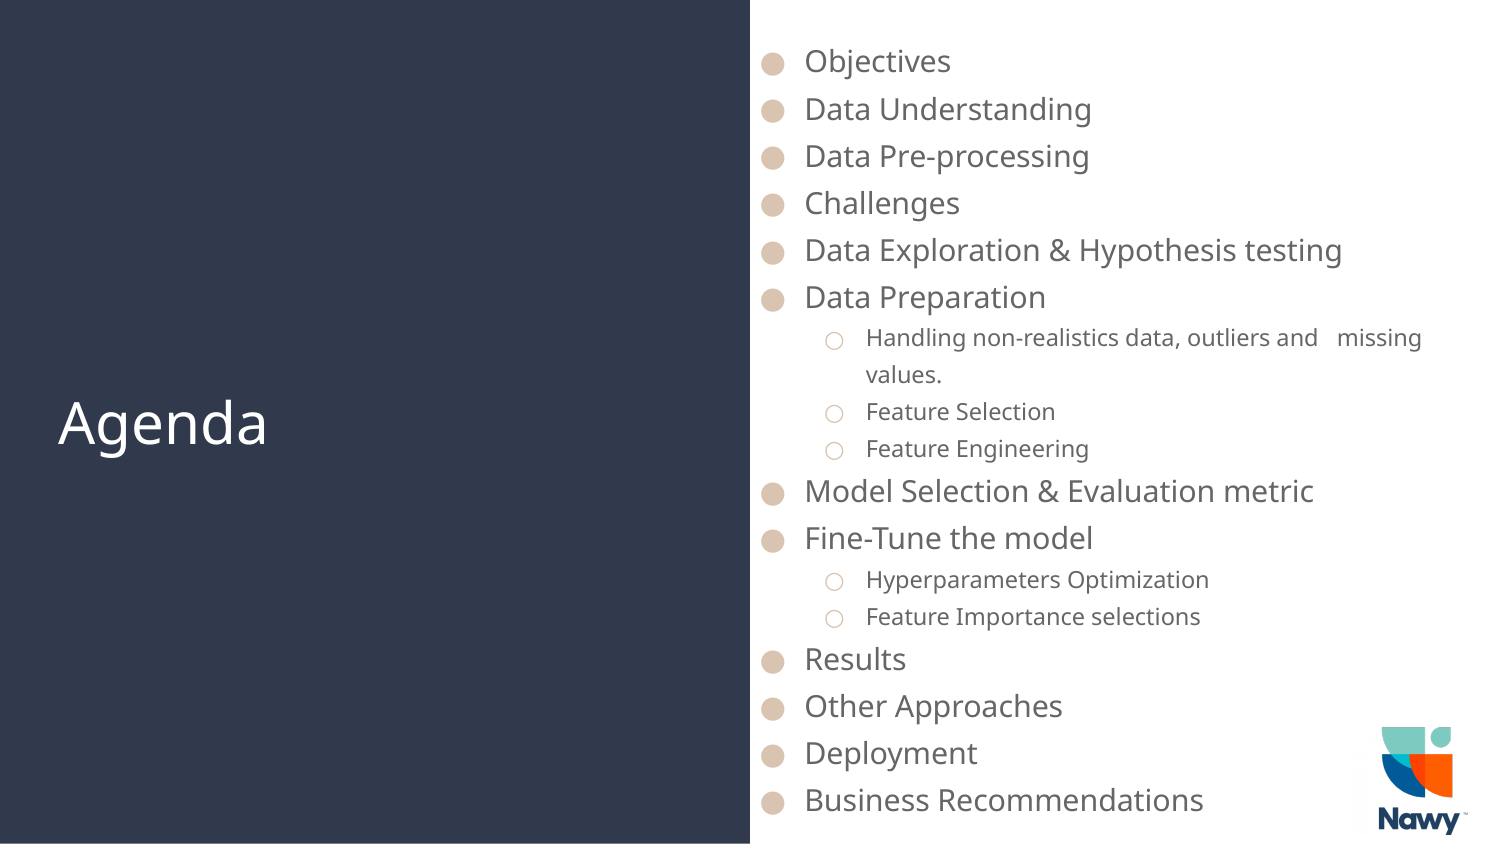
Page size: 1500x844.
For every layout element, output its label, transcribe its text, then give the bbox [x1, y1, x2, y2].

picture [1346, 726, 1500, 835]
title Agenda [43, 313, 708, 530]
list Objectives Data Understanding Data Pre-processing Challenges Data Exploration & Hypothesis testing Data Preparation Handling non-realistics data, outliers and missing values. Feature Selection Feature Engineering Model Selection & Evaluation metric Fine-Tune the model Hyperparameters Optimization Feature Importance selections Results Other Approaches Deployment Business Recommendations [727, 19, 1500, 844]
